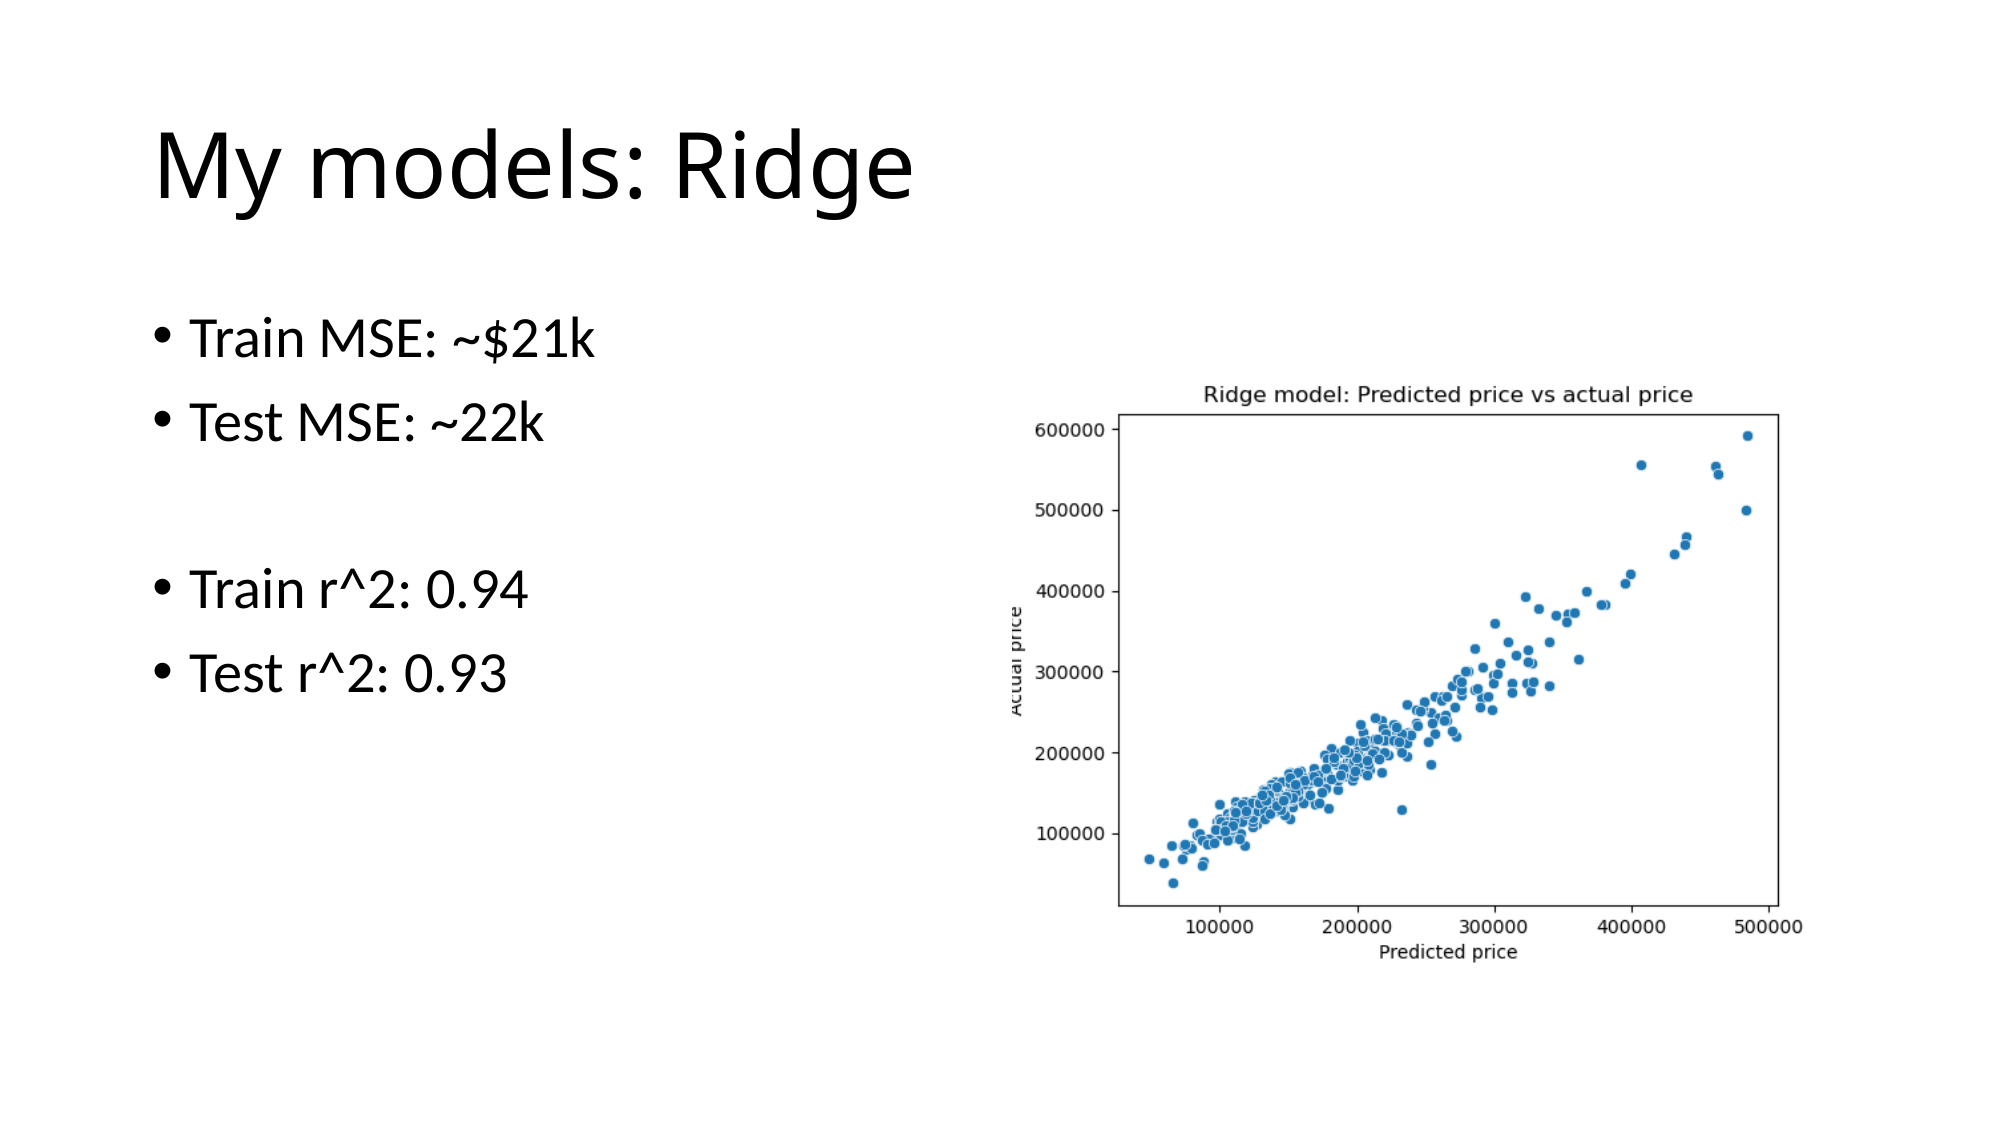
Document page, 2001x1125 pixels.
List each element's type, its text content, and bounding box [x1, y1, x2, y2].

title My models: Ridge [137, 59, 1863, 278]
list Train MSE: ~$21k Test MSE: ~22k Train r^2: 0.94 Test r^2: 0.93 [137, 299, 988, 1014]
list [1012, 337, 1863, 976]
